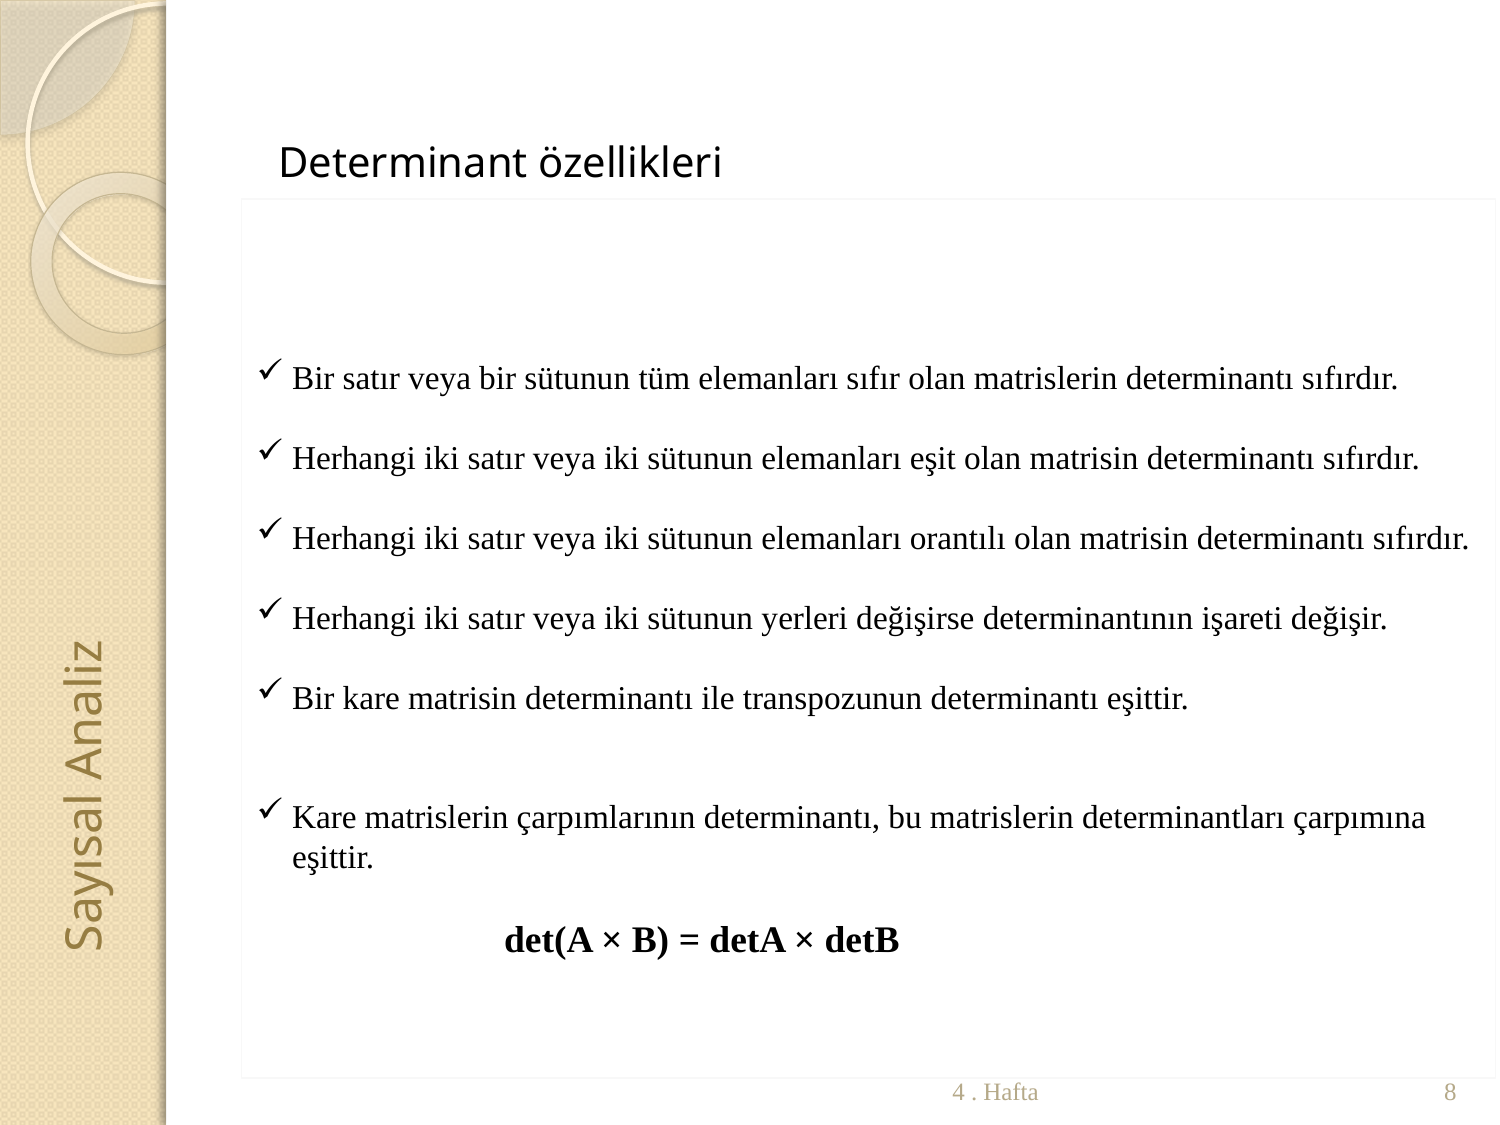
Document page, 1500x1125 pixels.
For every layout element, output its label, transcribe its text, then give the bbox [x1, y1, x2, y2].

footer 4 . Hafta [937, 1034, 1413, 1113]
text_box Bir satır veya bir sütunun tüm elemanları sıfır olan matrislerin determinantı sıfırdır. Herhangi iki satır veya iki sütunun elemanları eşit olan matrisin determinantı sıfırdır. Herhangi iki satır veya iki sütunun elemanları orantılı olan matrisin determinantı sıfırdır. Herhangi iki satır veya iki sütunun yerleri değişirse determinantının işareti değişir. Bir kare matrisin determinantı ile transpozunun determinantı eşittir. Kare matrislerin çarpımlarının determinantı, bu matrislerin determinantları çarpımına eşittir. det(A × B) = detA × detB [241, 199, 1496, 1079]
text_box Sayısal Analiz [41, 550, 122, 1042]
slide_number 8 [1413, 1034, 1488, 1113]
list Determinant özellikleri [249, 128, 1463, 199]
